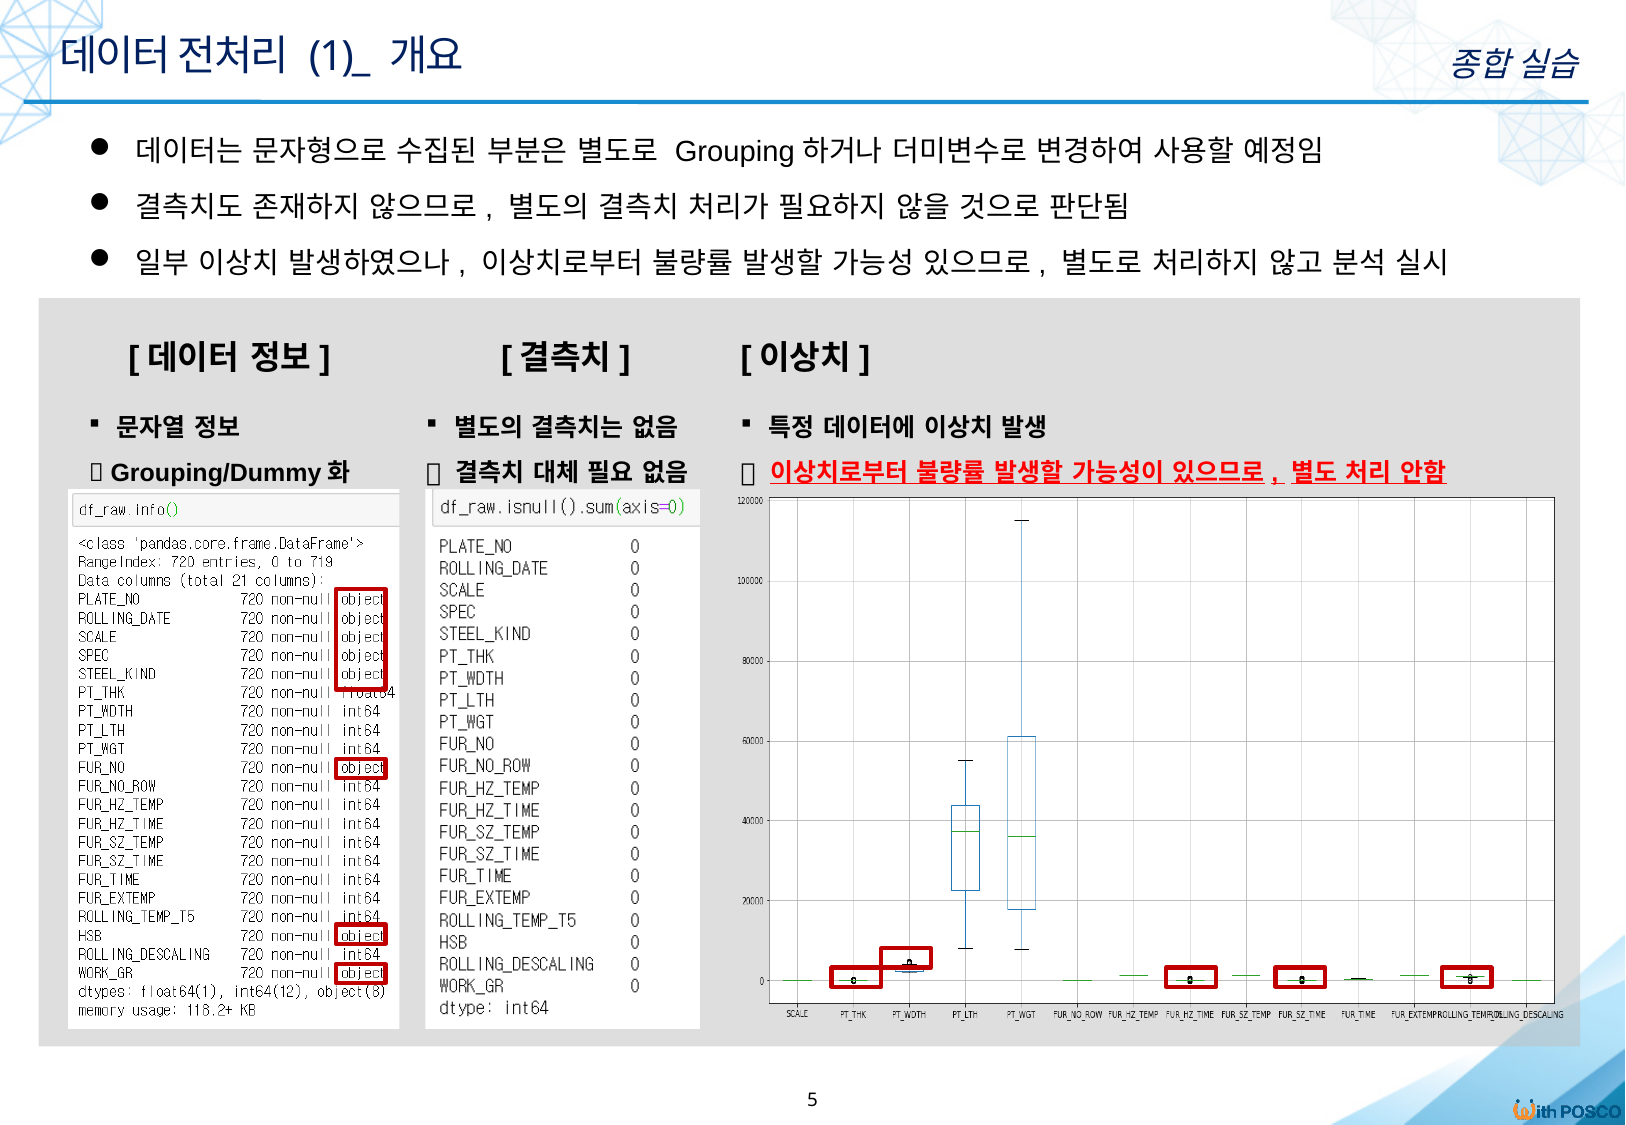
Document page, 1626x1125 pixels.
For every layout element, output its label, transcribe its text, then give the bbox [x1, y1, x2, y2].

list 데이터는 문자형으로 수집된 부분은 별도로 Grouping하거나 더미변수로 변경하여 사용할 예정임 결측치도 존재하지 않으므로, 별도의 결측치 처리가 필요하지 않을 것으로 판단됨 일부 이상치 발생하였으나, 이상치로부터 불량률 발생할 가능성 있으므로, 별도로 처리하지 않고 분석 실시 [73, 125, 1590, 276]
text_box [이상치] [725, 329, 1133, 384]
text_box 특정 데이터에 이상치 발생  이상치로부터 불량률 발생할 가능성이 있으므로, 별도 처리 안함 [725, 389, 1519, 494]
text_box [데이터 정보] [113, 329, 486, 384]
text_box 문자열 정보  Grouping/Dummy화 [73, 389, 725, 494]
text_box 데이터 전처리 (1)_ 개요 [44, 21, 1321, 87]
text_box [36, 296, 1582, 1049]
picture [0, 0, 1625, 1125]
text_box 종합 실습 [1321, 35, 1594, 81]
text_box [결측치] [486, 329, 725, 384]
